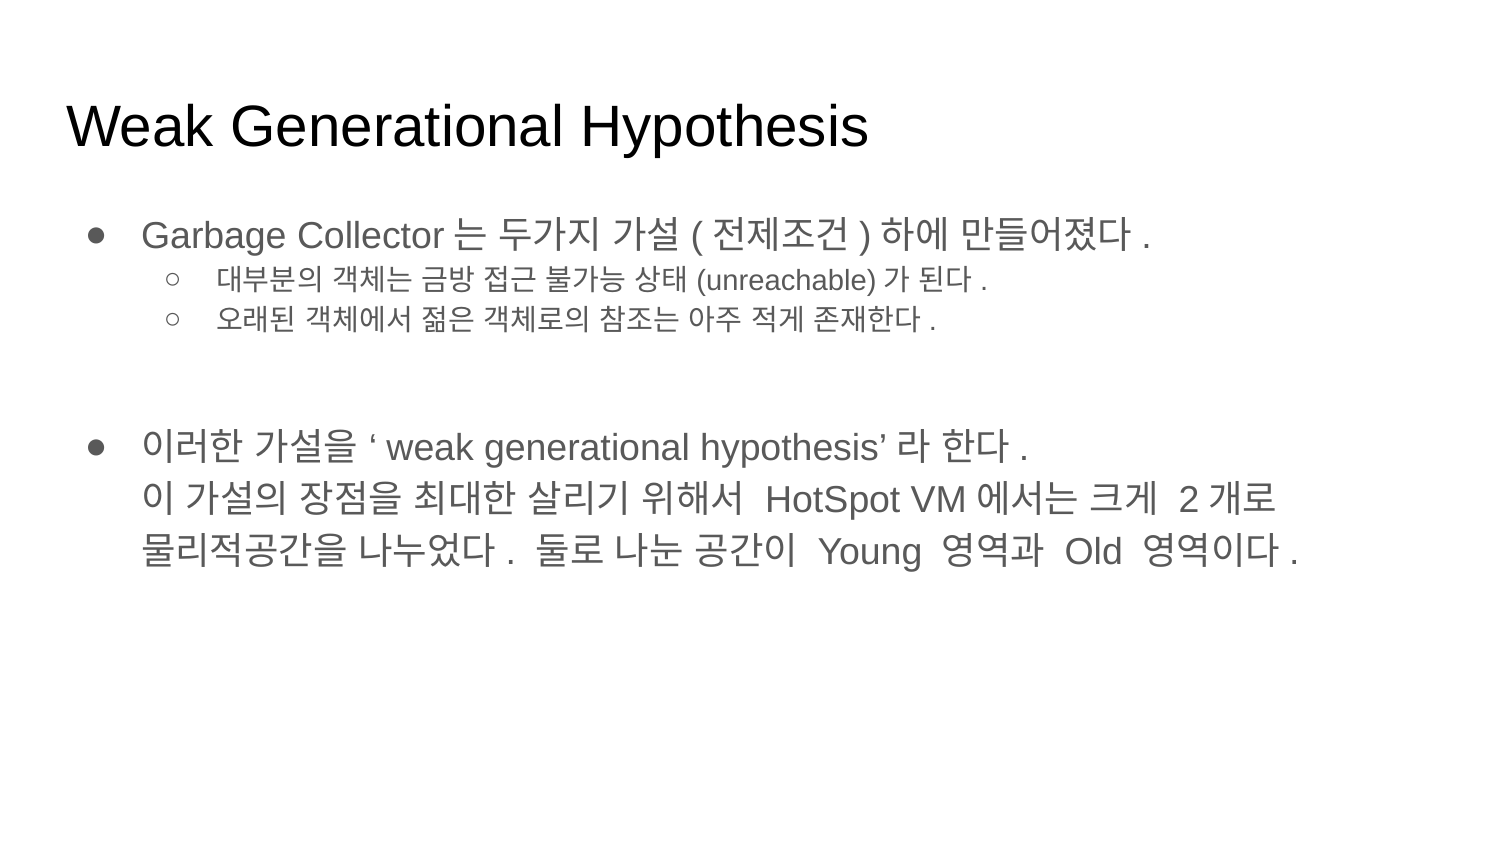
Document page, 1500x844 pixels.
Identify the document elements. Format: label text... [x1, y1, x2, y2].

list Garbage Collector는 두가지 가설(전제조건)하에 만들어졌다. 대부분의 객체는 금방 접근 불가능 상태(unreachable)가 된다. 오래된 객체에서 젊은 객체로의 참조는 아주 적게 존재한다. 이러한 가설을 ‘weak generational hypothesis’라 한다. 이 가설의 장점을 최대한 살리기 위해서 HotSpot VM에서는 크게 2개로 물리적공간을 나누었다. 둘로 나눈 공간이 Young 영역과 Old 영역이다. [51, 189, 1449, 750]
title Weak Generational Hypothesis [51, 72, 1449, 167]
